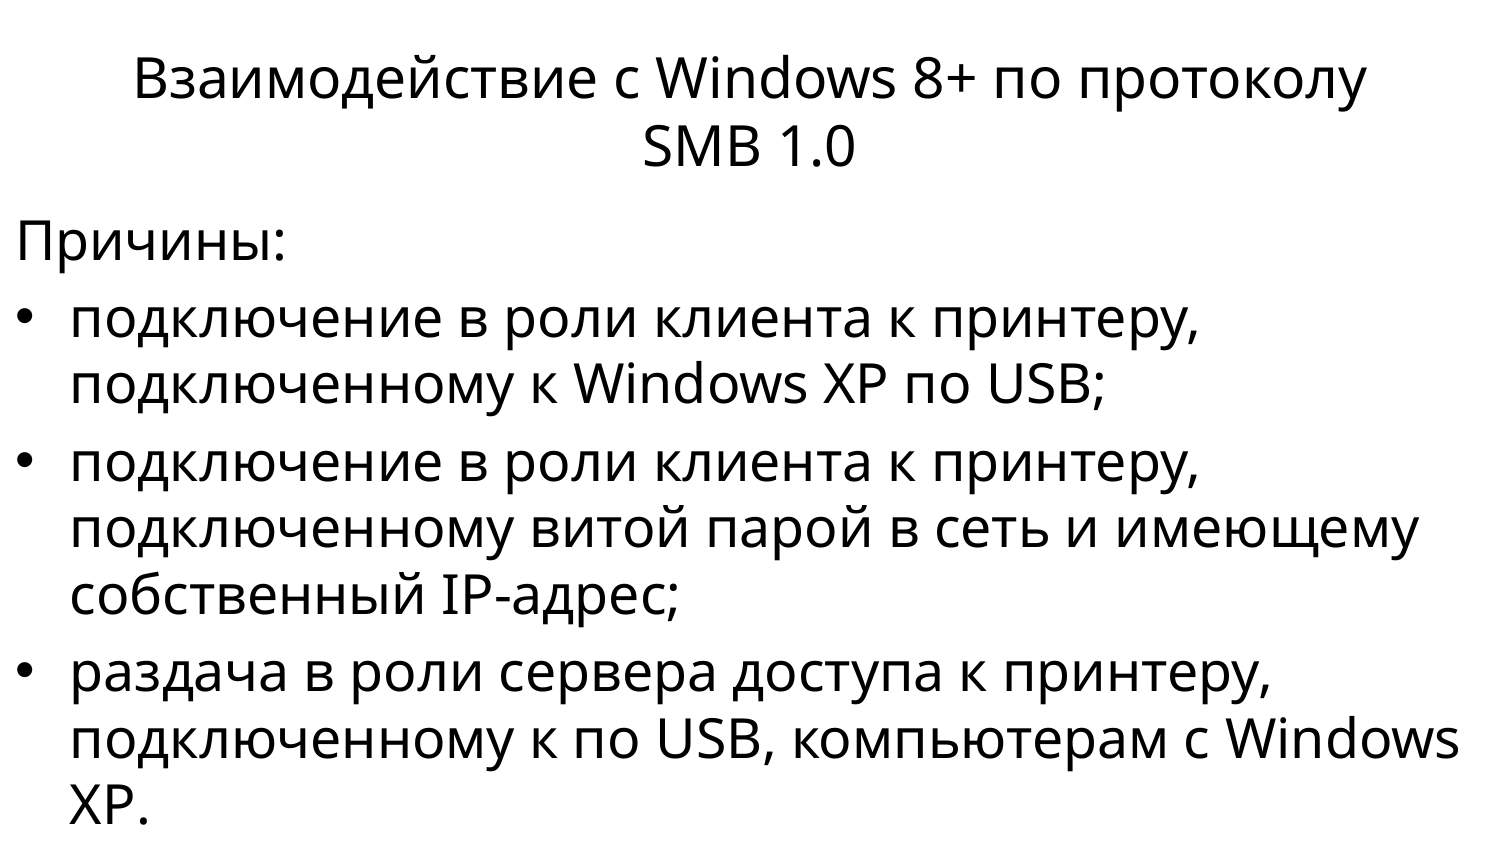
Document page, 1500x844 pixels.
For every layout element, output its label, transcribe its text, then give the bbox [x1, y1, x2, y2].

title Взаимодействие с Windows 8+ по протоколу SMB 1.0 [75, 33, 1425, 186]
list Причины: подключение в роли клиента к принтеру, подключенному к Windows XP по USB; подключение в роли клиента к принтеру, подключенному витой парой в сеть и имеющему собственный IP-адрес; раздача в роли сервера доступа к принтеру, подключенному к по USB, компьютерам с Windows XP. [0, 197, 1500, 844]
